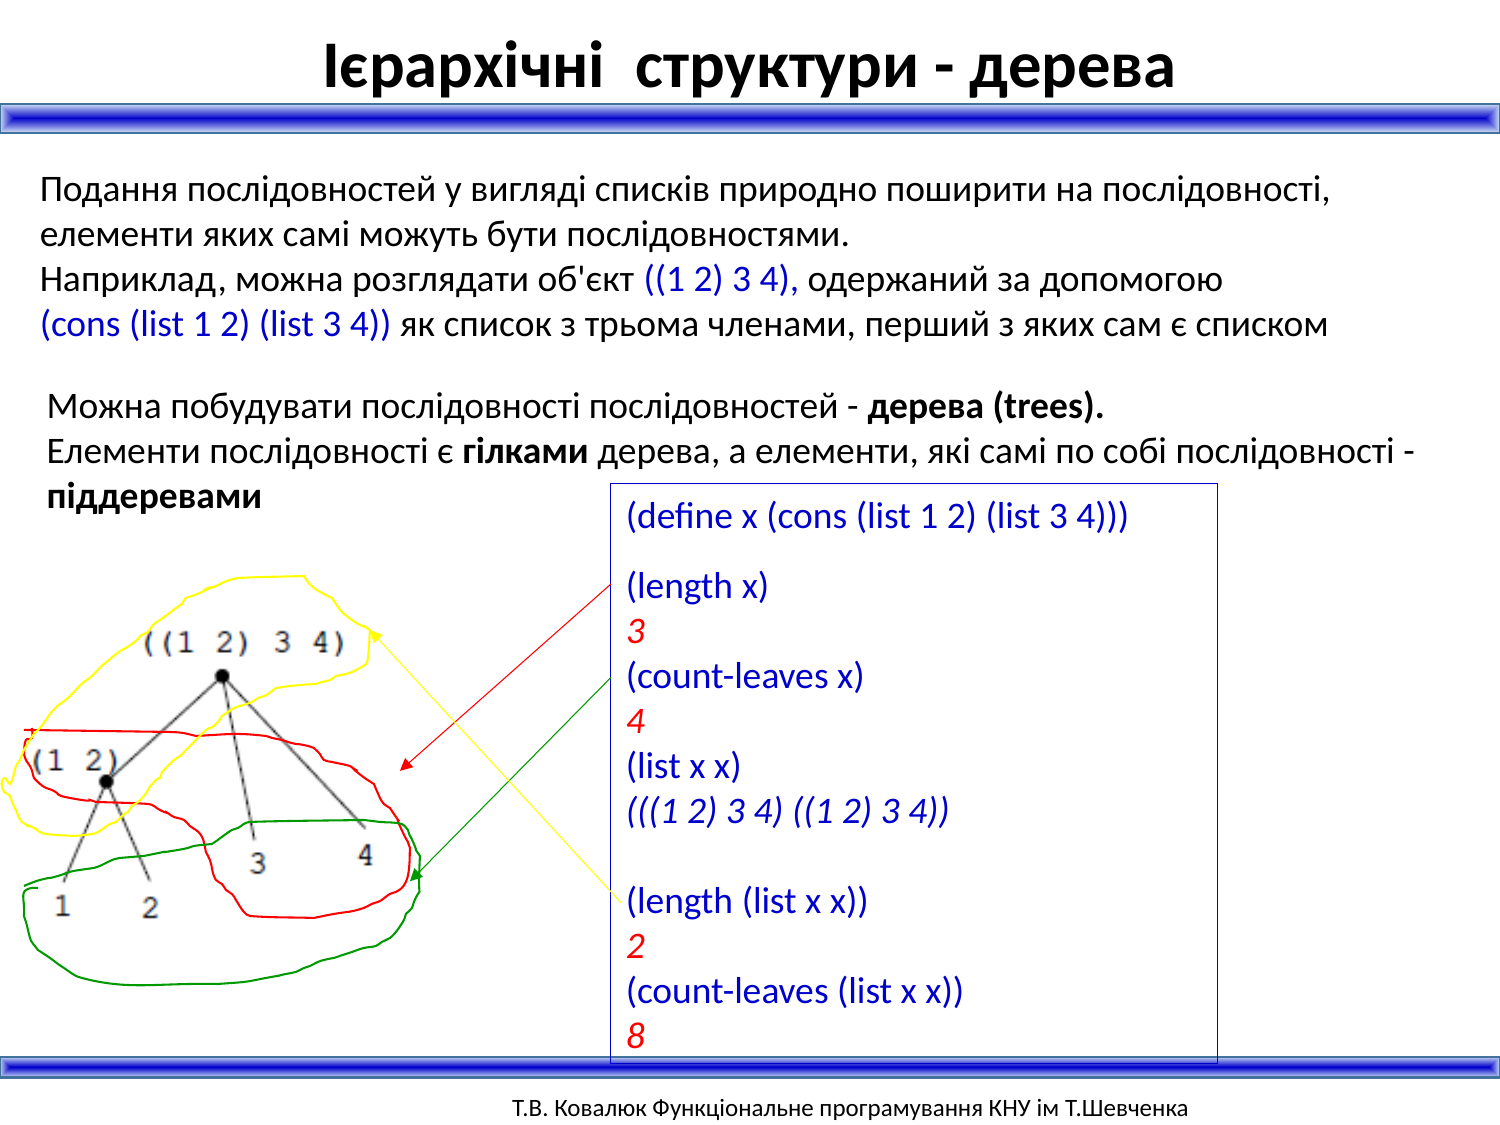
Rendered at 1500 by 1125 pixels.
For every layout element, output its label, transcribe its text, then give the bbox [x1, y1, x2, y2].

text_box Подання послідовностей у вигляді списків природно поширити на послідовності, елементи яких самі можуть бути послідовностями. Наприклад, можна розглядати об'єкт ((1 2) 3 4), одержаний за допомогою (cons (list 1 2) (list 3 4)) як список з трьома членами, перший з яких сам є списком [24, 156, 1500, 352]
text_box Можна побудувати послідовності послідовностей - дерева (trees). Елементи послідовності є гілками дерева, а елементи, які самі по собі послідовності - піддеревами [31, 373, 1493, 524]
text_box Ієрархічні структури - дерева [0, 13, 1500, 109]
text_box (define x (cons (list 1 2) (list 3 4))) (length x) 3 (count-leaves x) 4 (list x x) (((1 2) 3 4) ((1 2) 3 4)) (length (list x x)) 2 (count-leaves (list x x)) 8 [610, 483, 1218, 1064]
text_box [1, 575, 621, 986]
